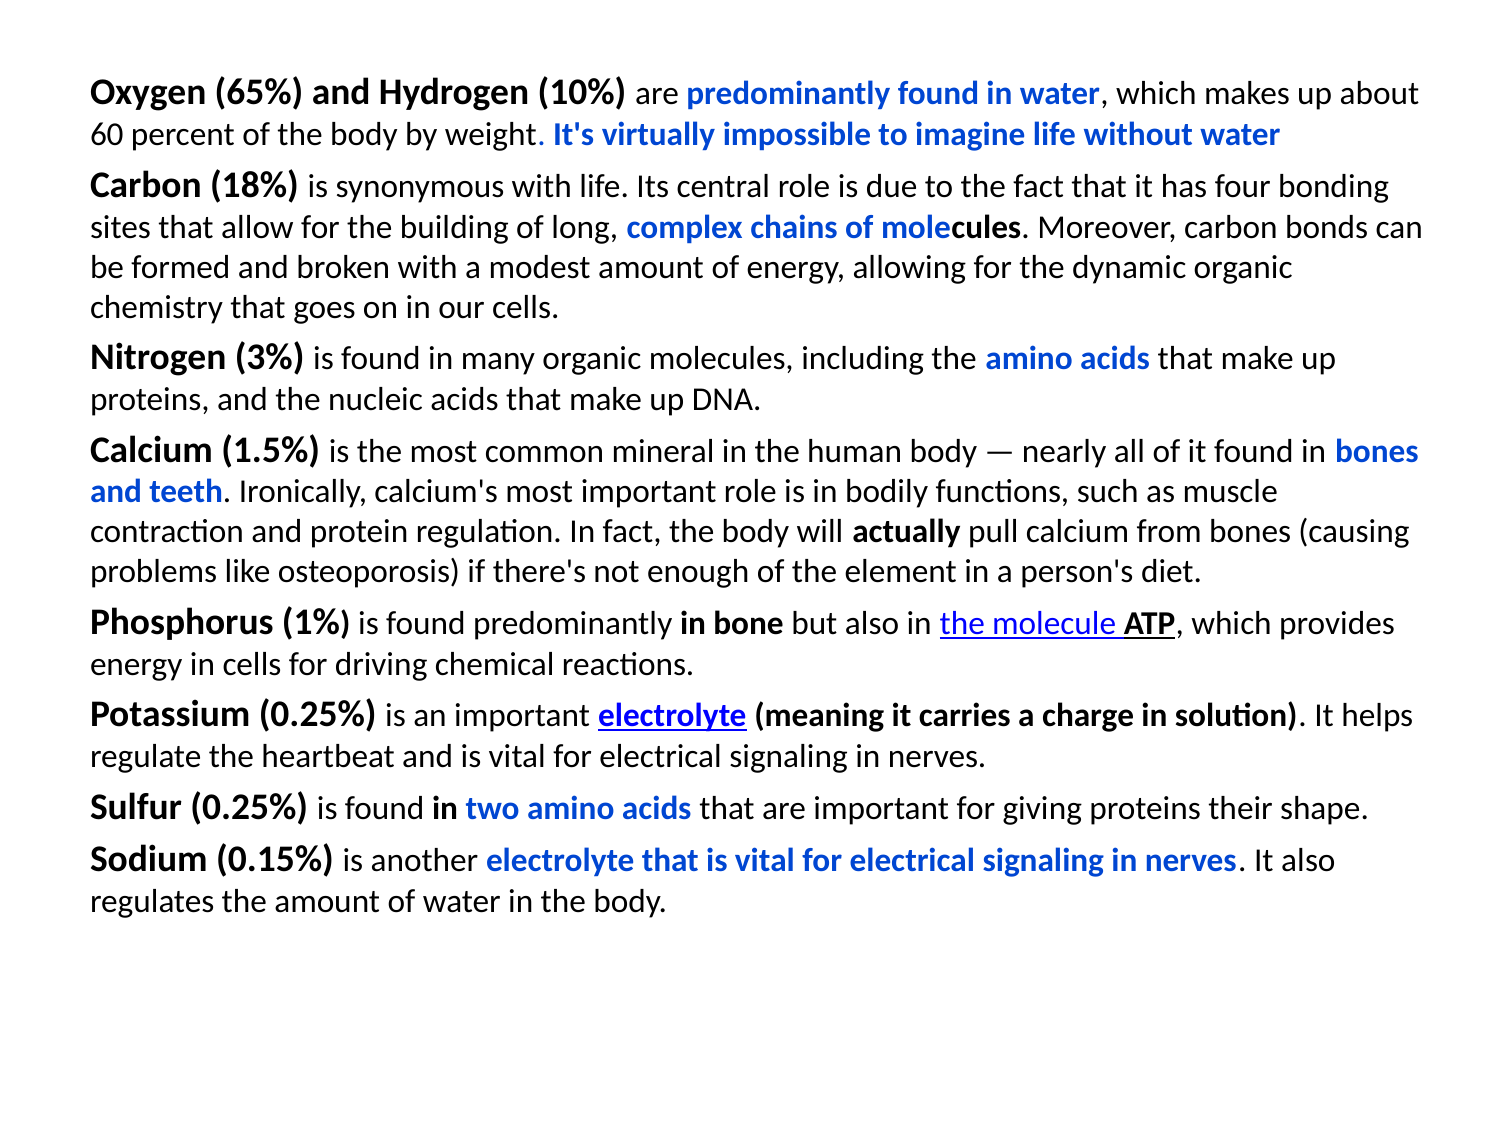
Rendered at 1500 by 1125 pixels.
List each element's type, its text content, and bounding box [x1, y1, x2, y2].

list Oxygen (65%) and Hydrogen (10%) are predominantly found in water, which makes up about 60 percent of the body by weight. It's virtually impossible to imagine life without water Carbon (18%) is synonymous with life. Its central role is due to the fact that it has four bonding sites that allow for the building of long, complex chains of molecules. Moreover, carbon bonds can be formed and broken with a modest amount of energy, allowing for the dynamic organic chemistry that goes on in our cells. Nitrogen (3%) is found in many organic molecules, including the amino acids that make up proteins, and the nucleic acids that make up DNA. Calcium (1.5%) is the most common mineral in the human body — nearly all of it found in bones and teeth. Ironically, calcium's most important role is in bodily functions, such as muscle contraction and protein regulation. In fact, the body will actually pull calcium from bones (causing problems like osteoporosis) if there's not enough of the element in a person's diet. Phosphorus (1%) is found predominantly in bone but also in the molecule ATP, which provides energy in cells for driving chemical reactions. Potassium (0.25%) is an important electrolyte (meaning it carries a charge in solution). It helps regulate the heartbeat and is vital for electrical signaling in nerves. Sulfur (0.25%) is found in two amino acids that are important for giving proteins their shape. Sodium (0.15%) is another electrolyte that is vital for electrical signaling in nerves. It also regulates the amount of water in the body. [75, 60, 1450, 943]
